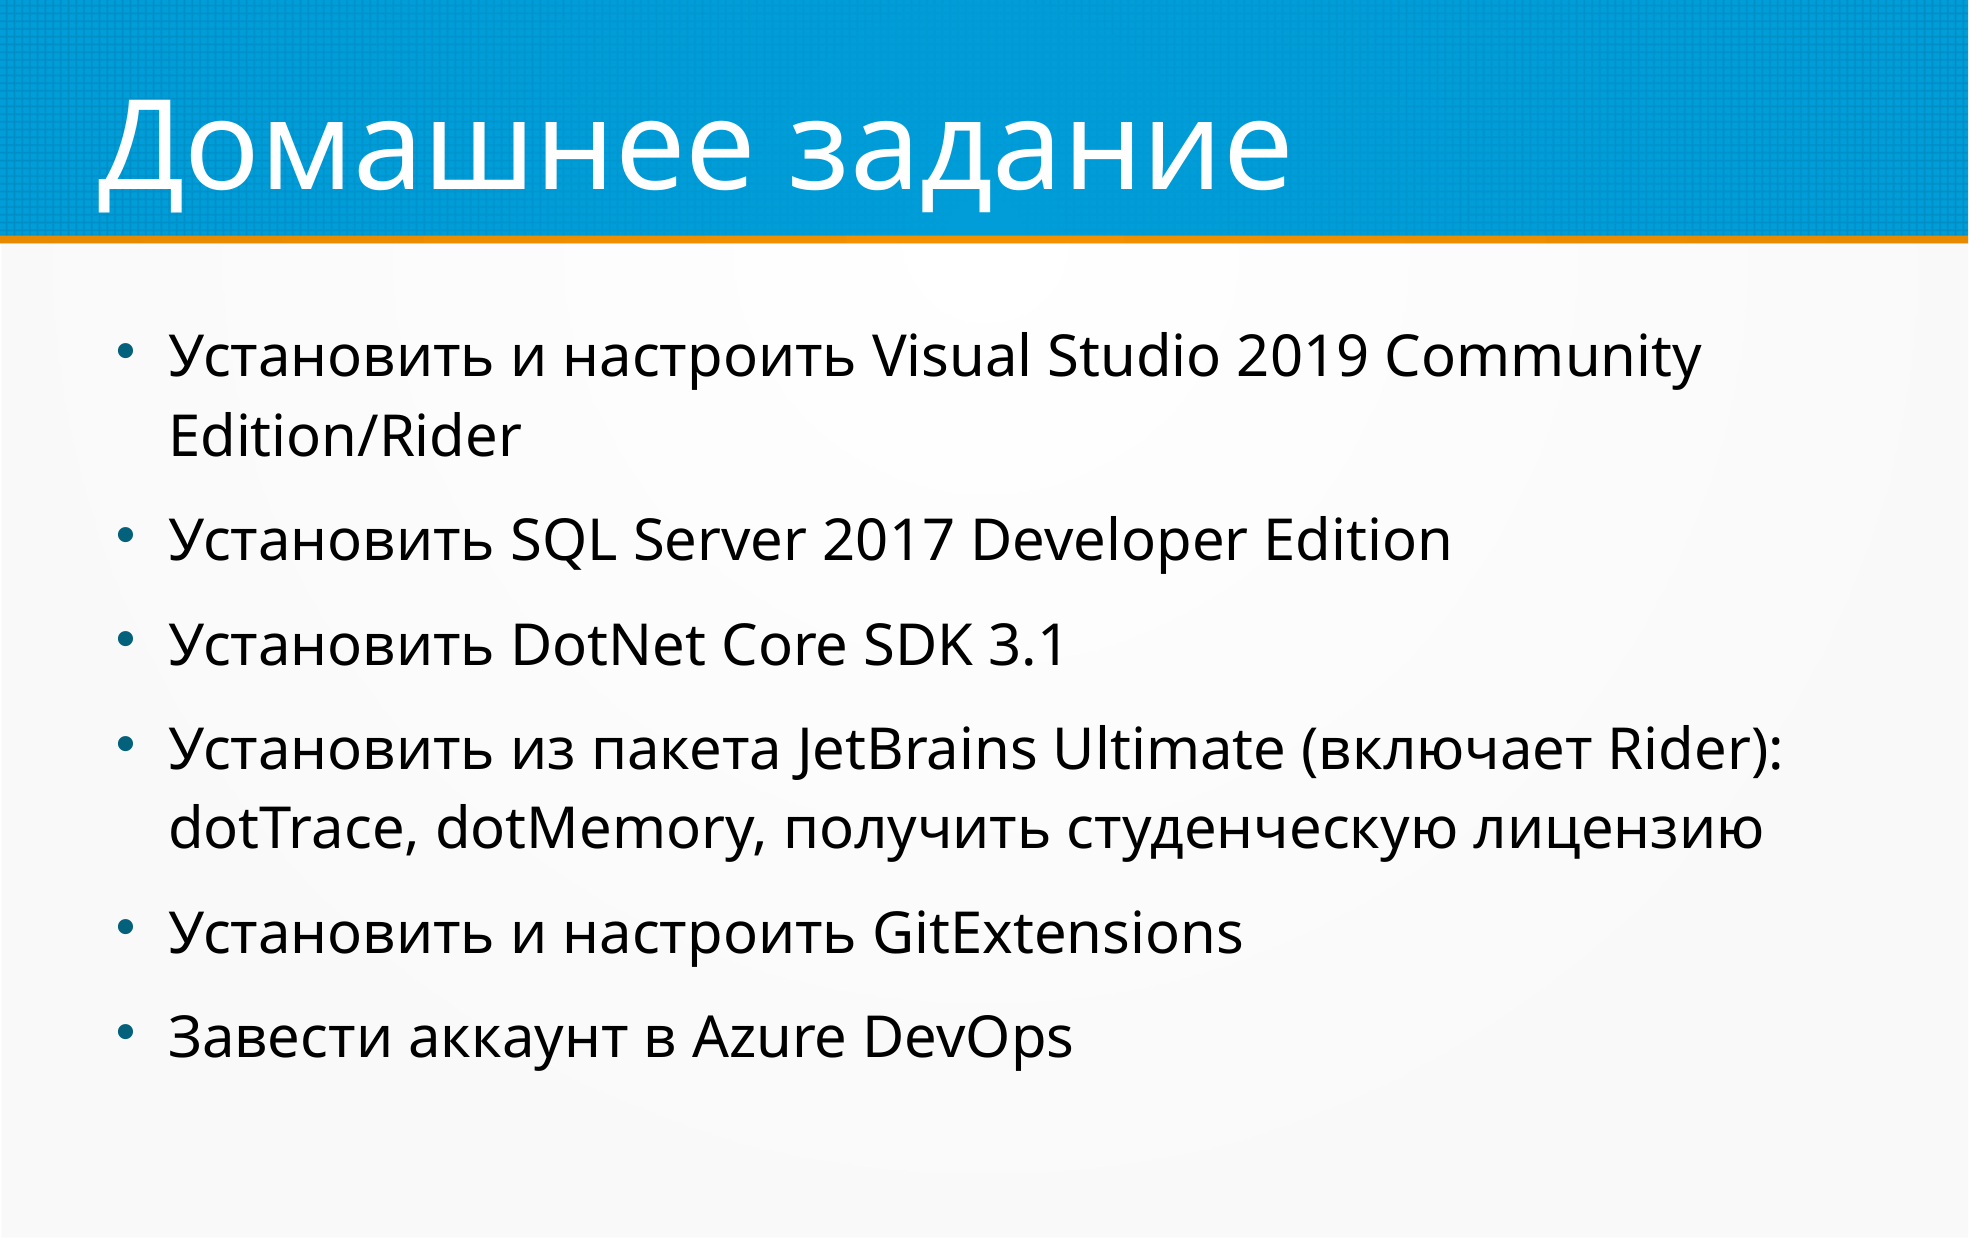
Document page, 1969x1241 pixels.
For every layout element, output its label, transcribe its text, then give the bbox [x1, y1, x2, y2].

text_box Домашнее задание [98, 19, 1870, 227]
picture [0, 236, 1969, 1241]
text_box Установить и настроить Visual Studio 2019 Community Edition/Rider Установить SQL Server 2017 Developer Edition Установить DotNet Core SDK 3.1 Установить из пакета JetBrains Ultimate (включает Rider): dotTrace, dotMemory, получить студенческую лицензию Установить и настроить GitExtensions Завести аккаунт в Azure DevOps [98, 314, 1860, 1080]
